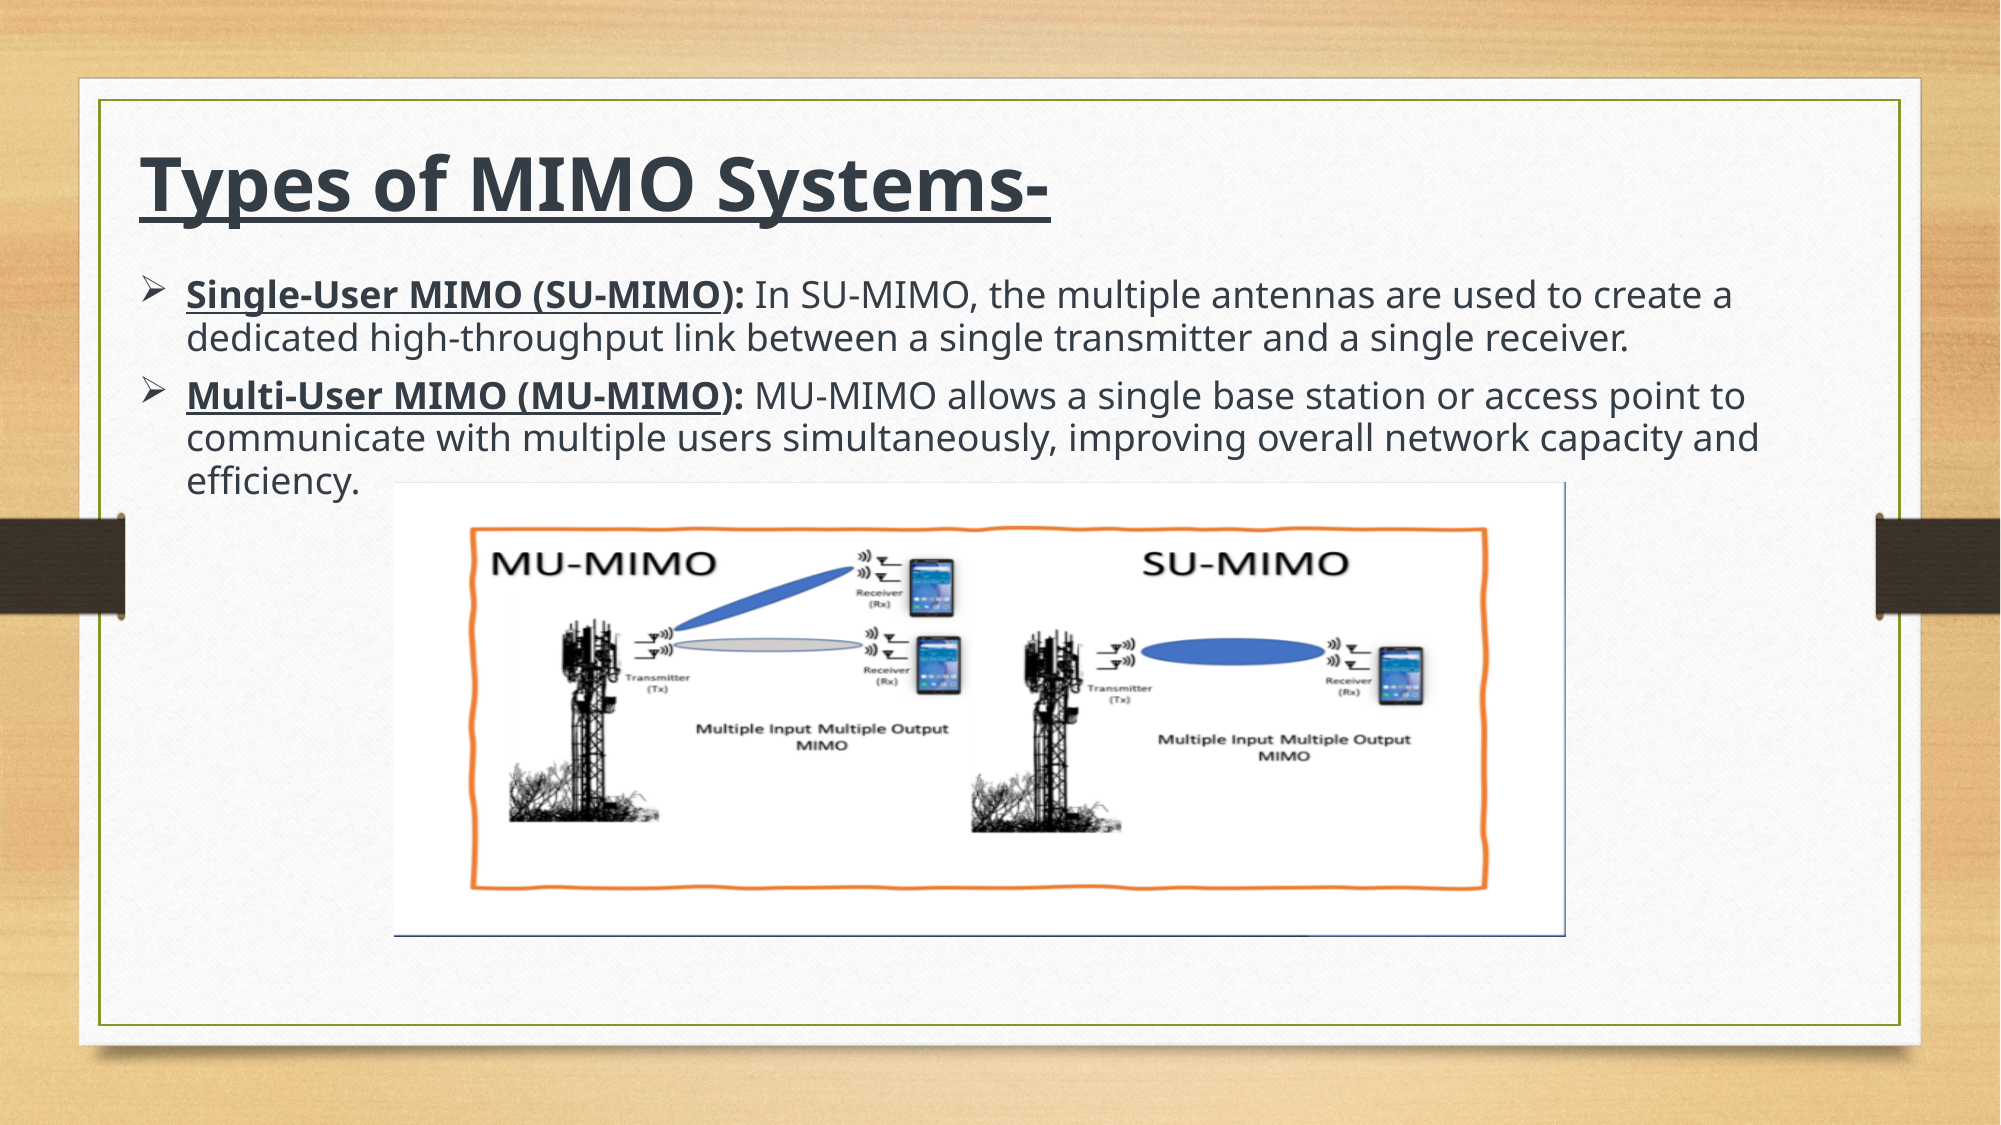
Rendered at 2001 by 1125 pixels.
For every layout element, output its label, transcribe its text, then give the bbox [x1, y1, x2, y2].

text_box Types of MIMO Systems- Single-User MIMO (SU-MIMO): In SU-MIMO, the multiple antennas are used to create a dedicated high-throughput link between a single transmitter and a single receiver. Multi-User MIMO (MU-MIMO): MU-MIMO allows a single base station or access point to communicate with multiple users simultaneously, improving overall network capacity and efficiency. [124, 129, 1858, 673]
picture [0, 0, 2001, 1125]
